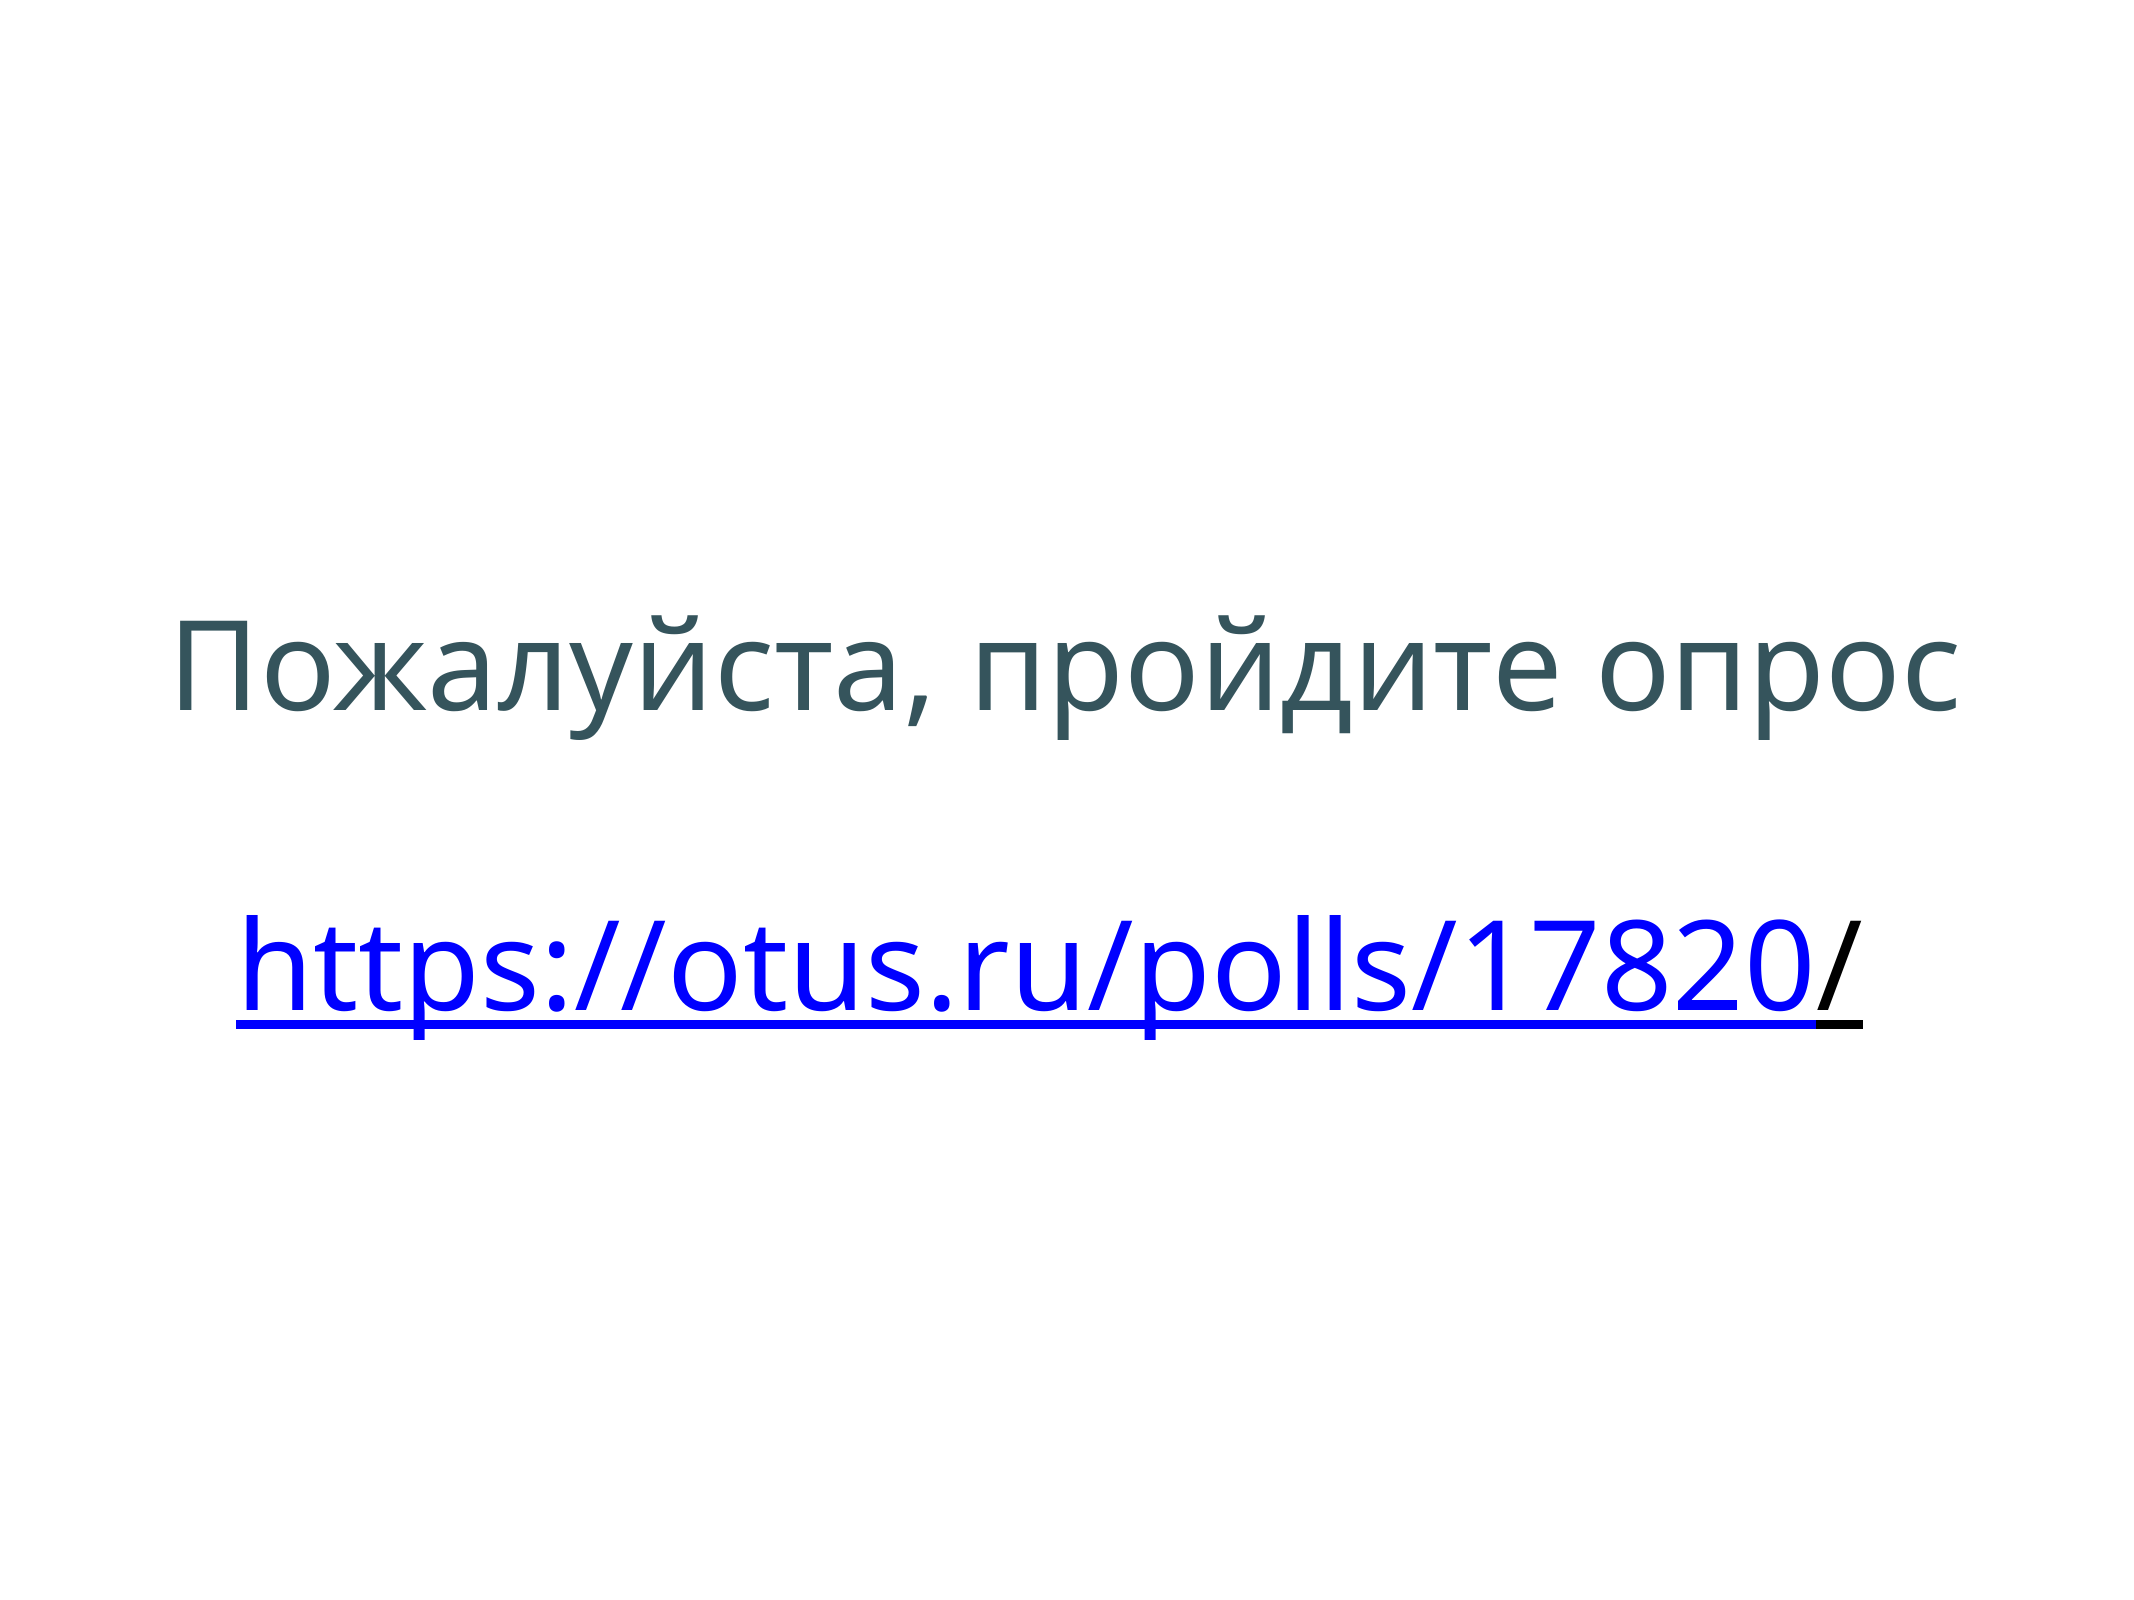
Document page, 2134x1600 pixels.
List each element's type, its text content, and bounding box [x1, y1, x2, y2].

title Пожалуйста, пройдите опрос https://otus.ru/polls/17820/ [145, 398, 1987, 1065]
